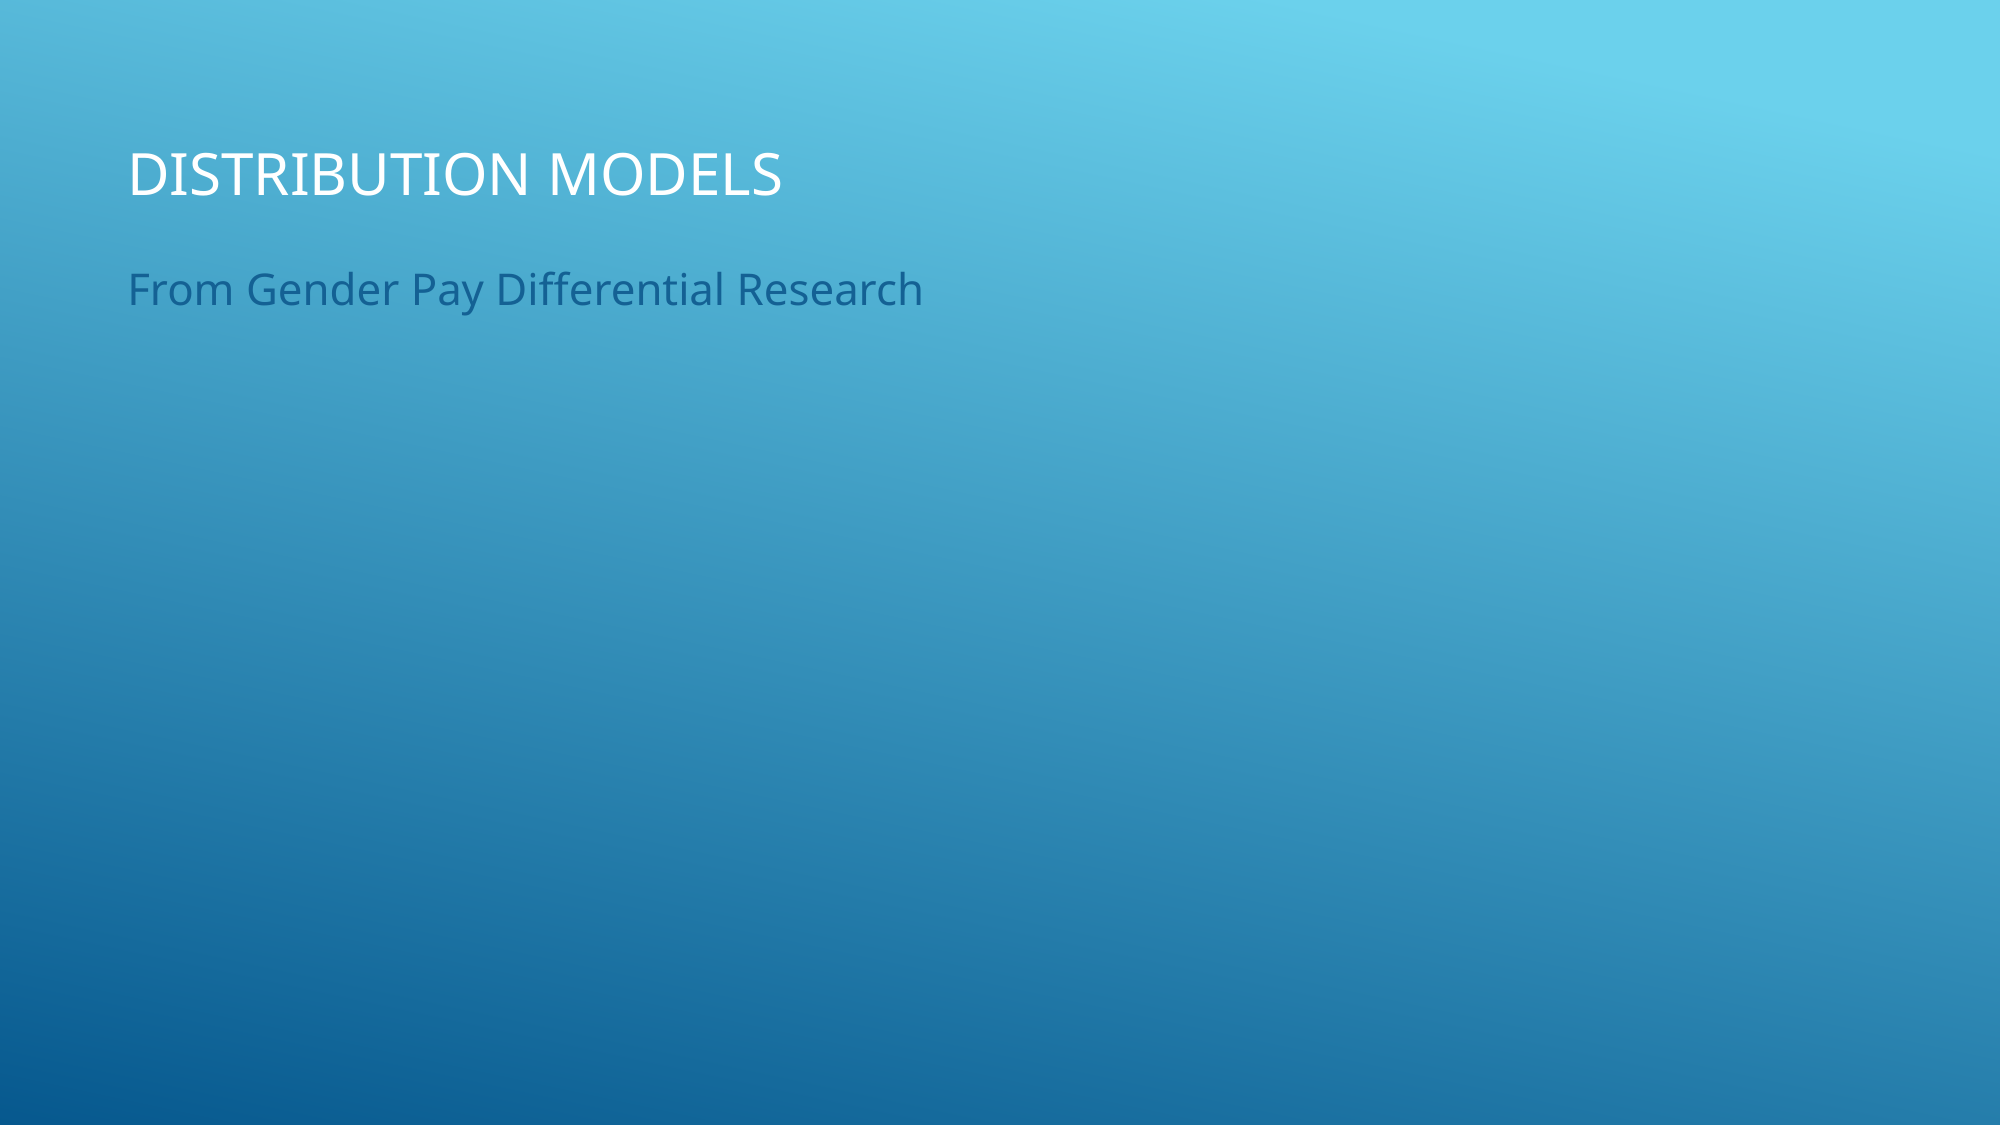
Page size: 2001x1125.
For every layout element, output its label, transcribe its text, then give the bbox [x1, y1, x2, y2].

title distribution models [112, 112, 1732, 216]
subtitle From Gender Pay Differential Research [112, 253, 1766, 423]
